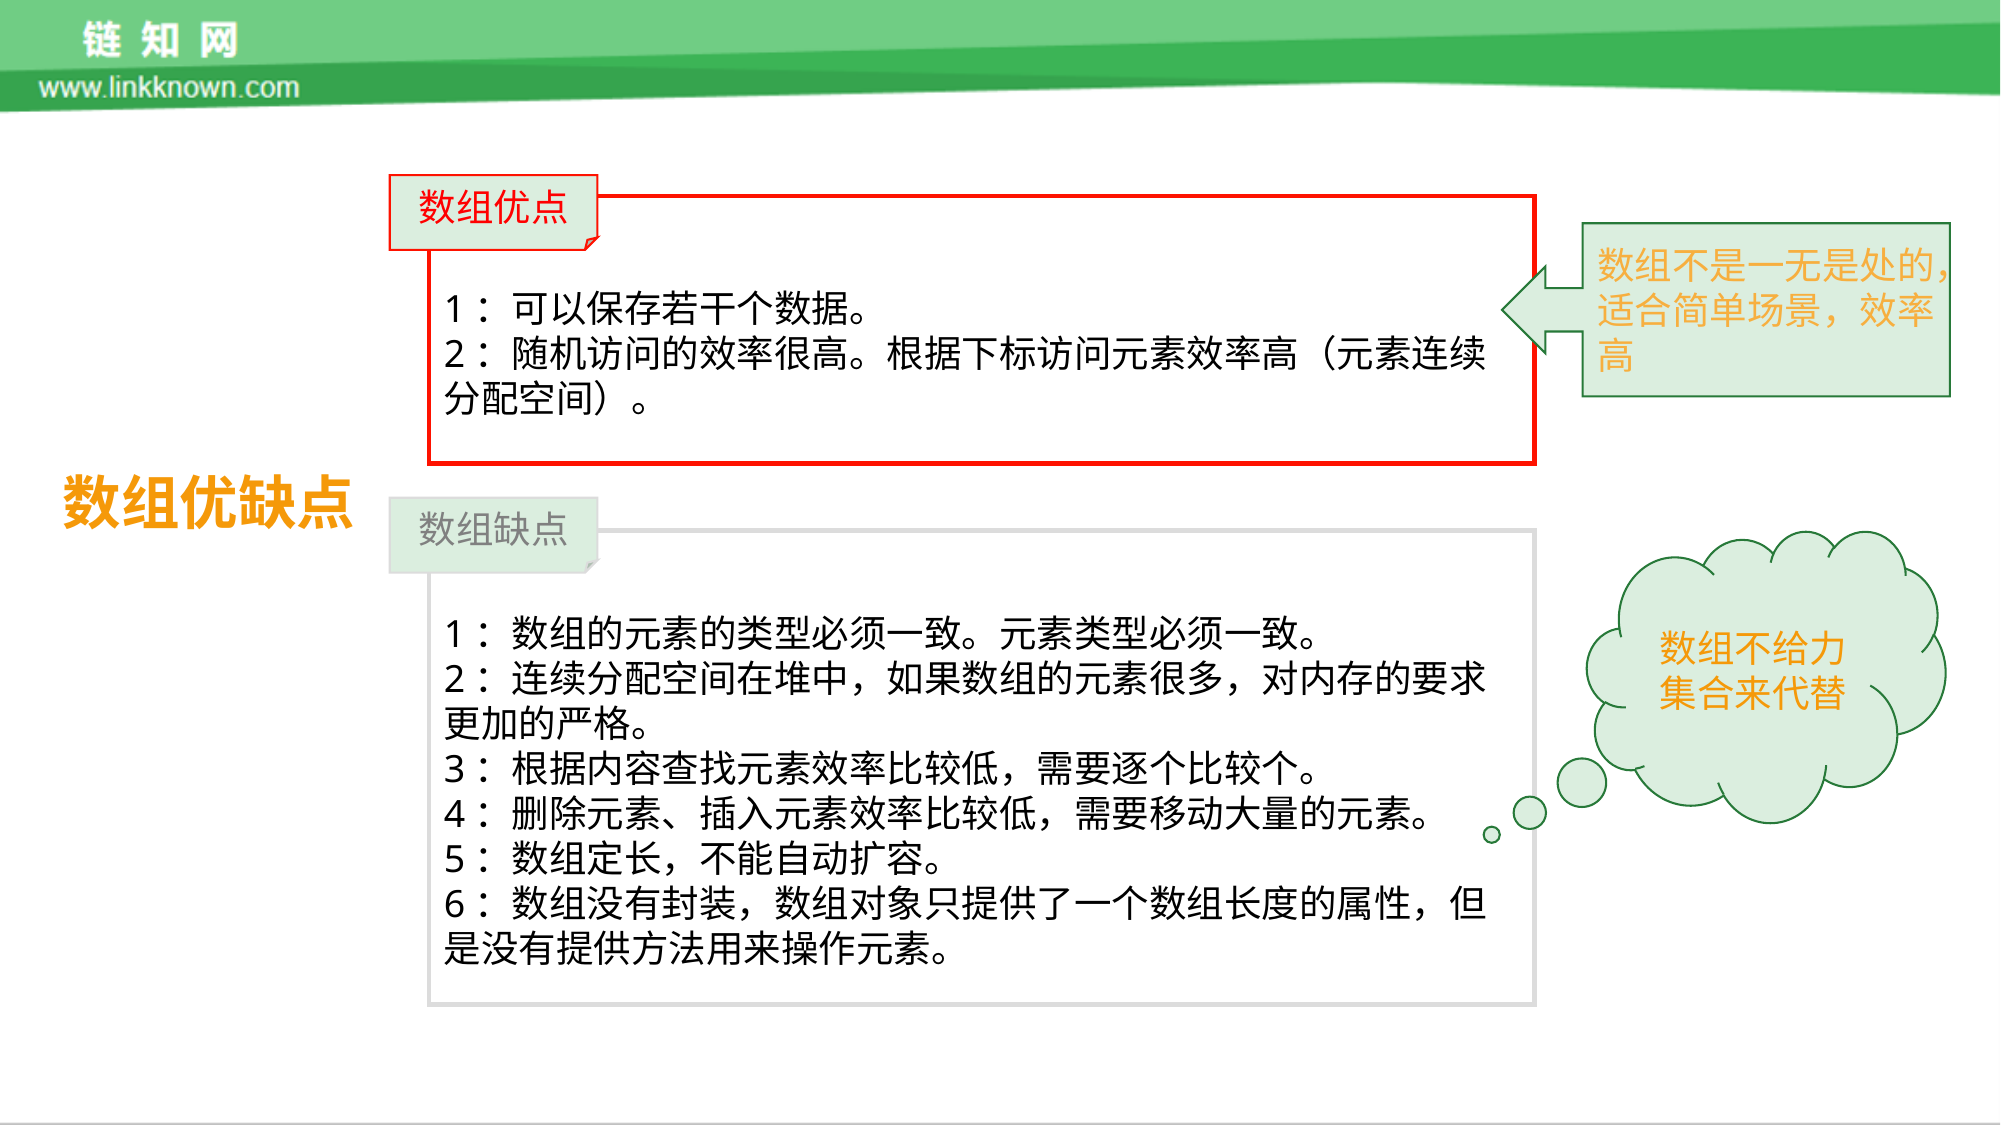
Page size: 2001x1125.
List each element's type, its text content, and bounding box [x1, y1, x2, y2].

picture [0, 0, 2001, 1125]
text_box 数组优点 [388, 174, 601, 251]
text_box 1：数组的元素的类型必须一致。元素类型必须一致。 2：连续分配空间在堆中，如果数组的元素很多，对内存的要求更加的严格。 3：根据内容查找元素效率比较低，需要逐个比较个。 4：删除元素、插入元素效率比较低，需要移动大量的元素。 5：数组定长，不能自动扩容。 6：数组没有封装，数组对象只提供了一个数组长度的属性，但是没有提供方法用来操作元素。 [428, 530, 1536, 1005]
text_box 数组不给力 集合来代替 [1585, 530, 1947, 825]
text_box 1：可以保存若干个数据。 2：随机访问的效率很高。根据下标访问元素效率高（元素连续分配空间）。 [428, 195, 1536, 464]
text_box 数组缺点 [388, 496, 601, 574]
text_box 数组不给力 集合来代替 [1482, 825, 1501, 844]
text_box 数组不是一无是处的，适合简单场景，效率高 [1500, 222, 1951, 398]
text_box 数组不给力 集合来代替 [1512, 795, 1548, 830]
text_box 数组不给力 集合来代替 [1556, 757, 1608, 809]
text_box 数组优缺点 [17, 437, 401, 564]
